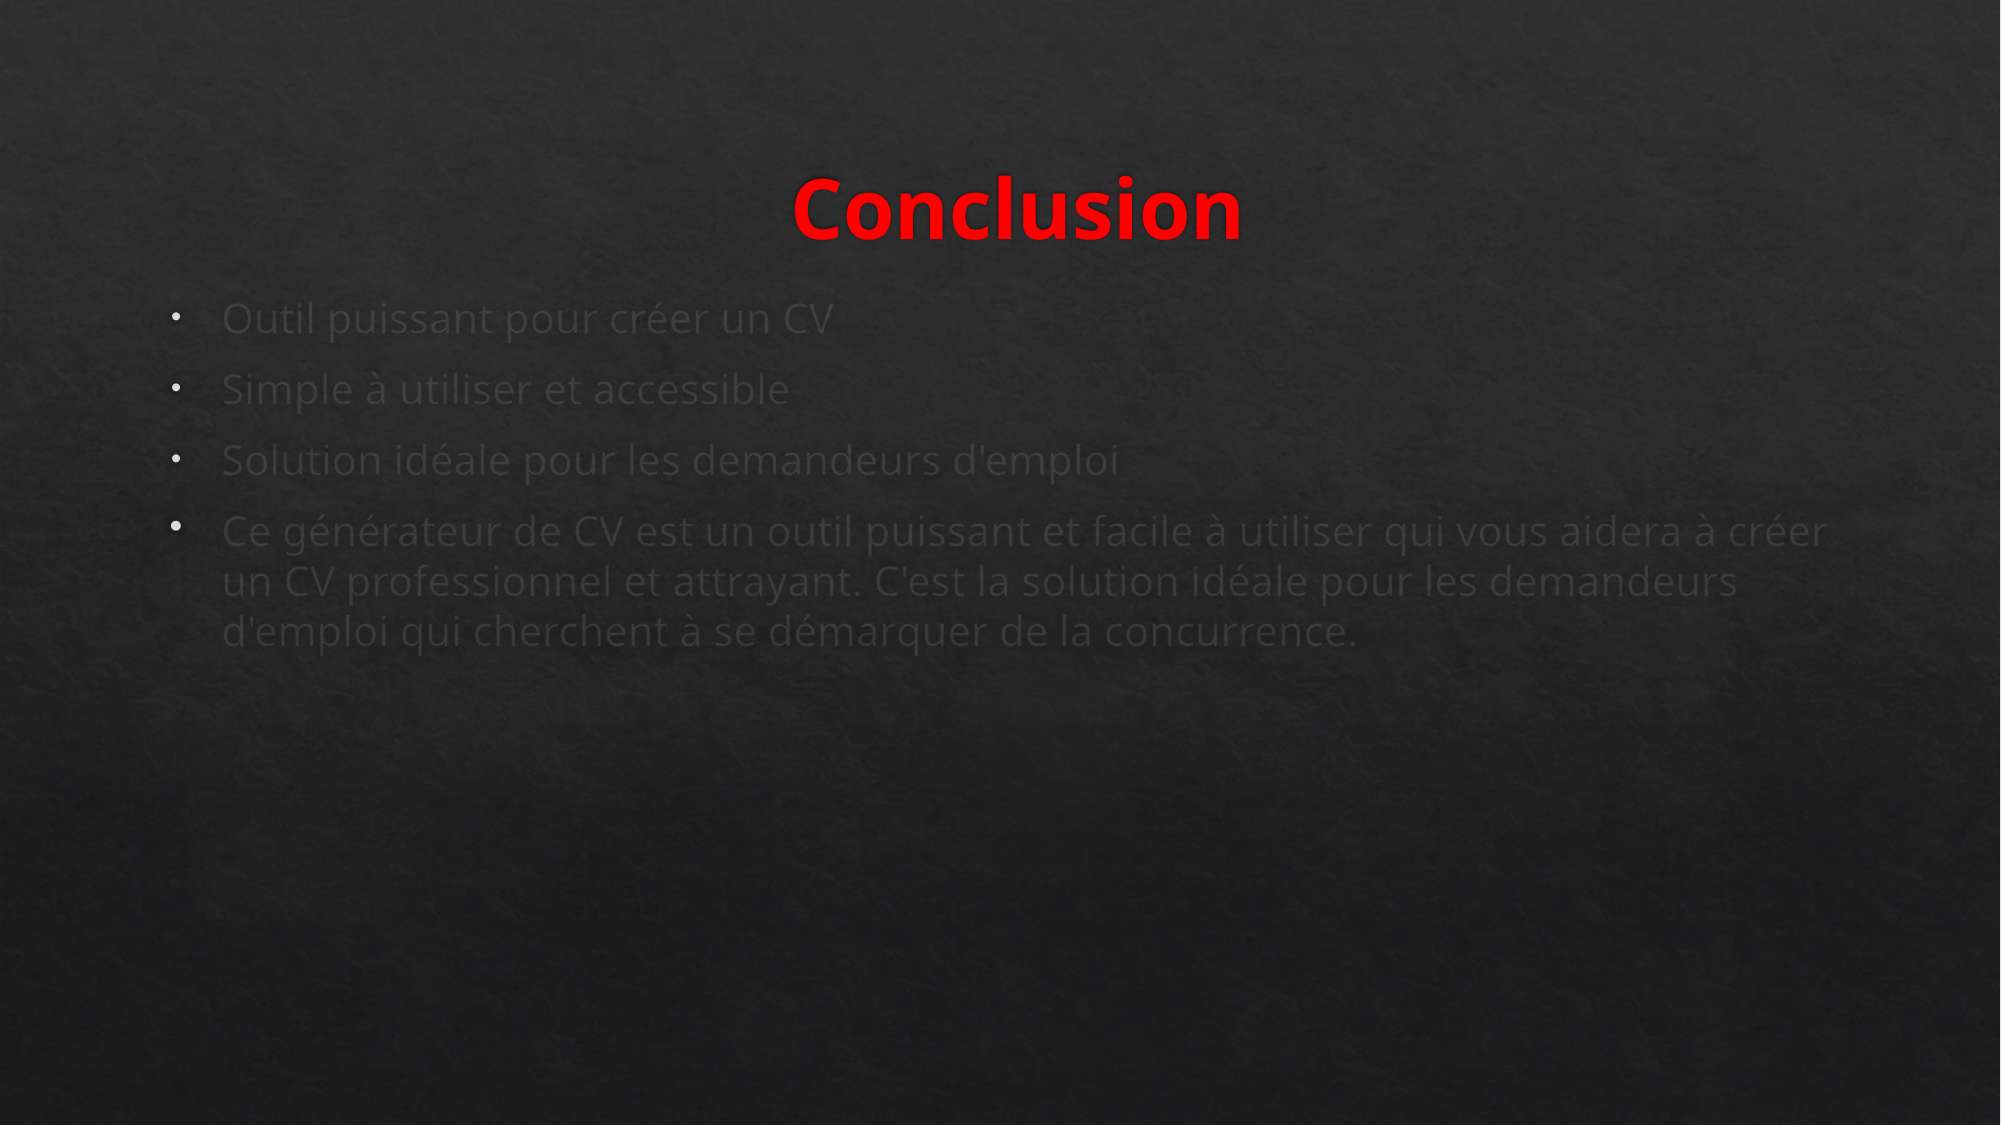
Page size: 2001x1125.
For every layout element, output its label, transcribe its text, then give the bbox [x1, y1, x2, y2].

title Conclusion [287, 100, 1749, 279]
list Outil puissant pour créer un CV Simple à utiliser et accessible Solution idéale pour les demandeurs d'emploi Ce générateur de CV est un outil puissant et facile à utiliser qui vous aidera à créer un CV professionnel et attrayant. C'est la solution idéale pour les demandeurs d'emploi qui cherchent à se démarquer de la concurrence. [149, 284, 1849, 950]
